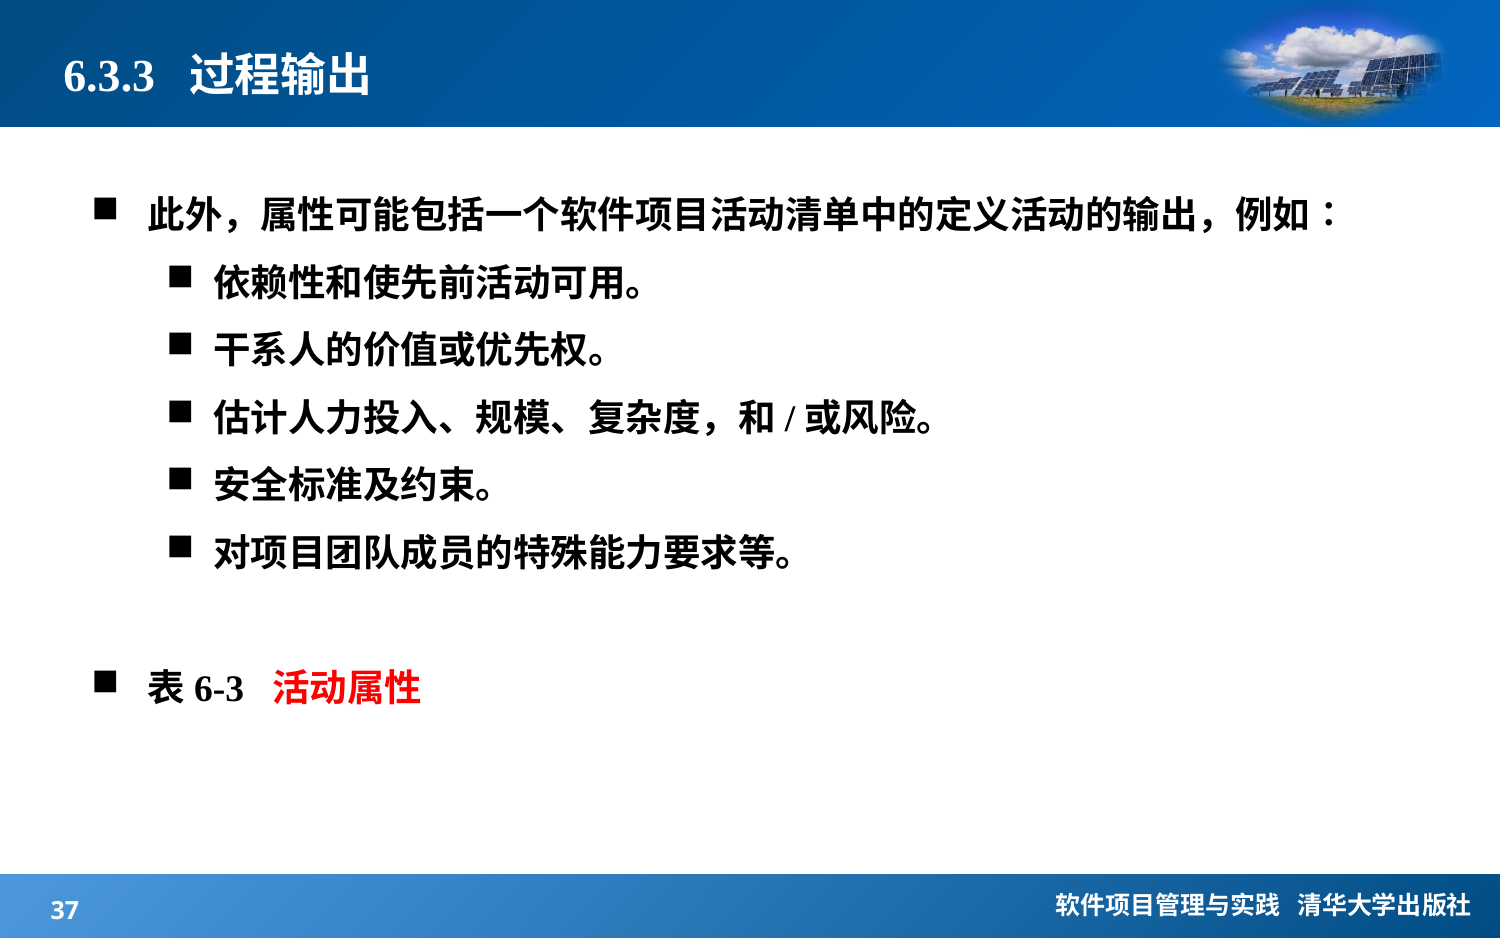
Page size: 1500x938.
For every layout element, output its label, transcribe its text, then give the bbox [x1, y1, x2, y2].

picture [1233, 6, 1433, 113]
title 6.3.3 过程输出 [48, 19, 1140, 127]
text_box 此外，属性可能包括一个软件项目活动清单中的定义活动的输出，例如∶ 依赖性和使先前活动可用。 干系人的价值或优先权。 估计人力投入、规模、复杂度，和/或风险。 安全标准及约束。 对项目团队成员的特殊能力要求等。 表6-3 活动属性 [76, 161, 1424, 748]
